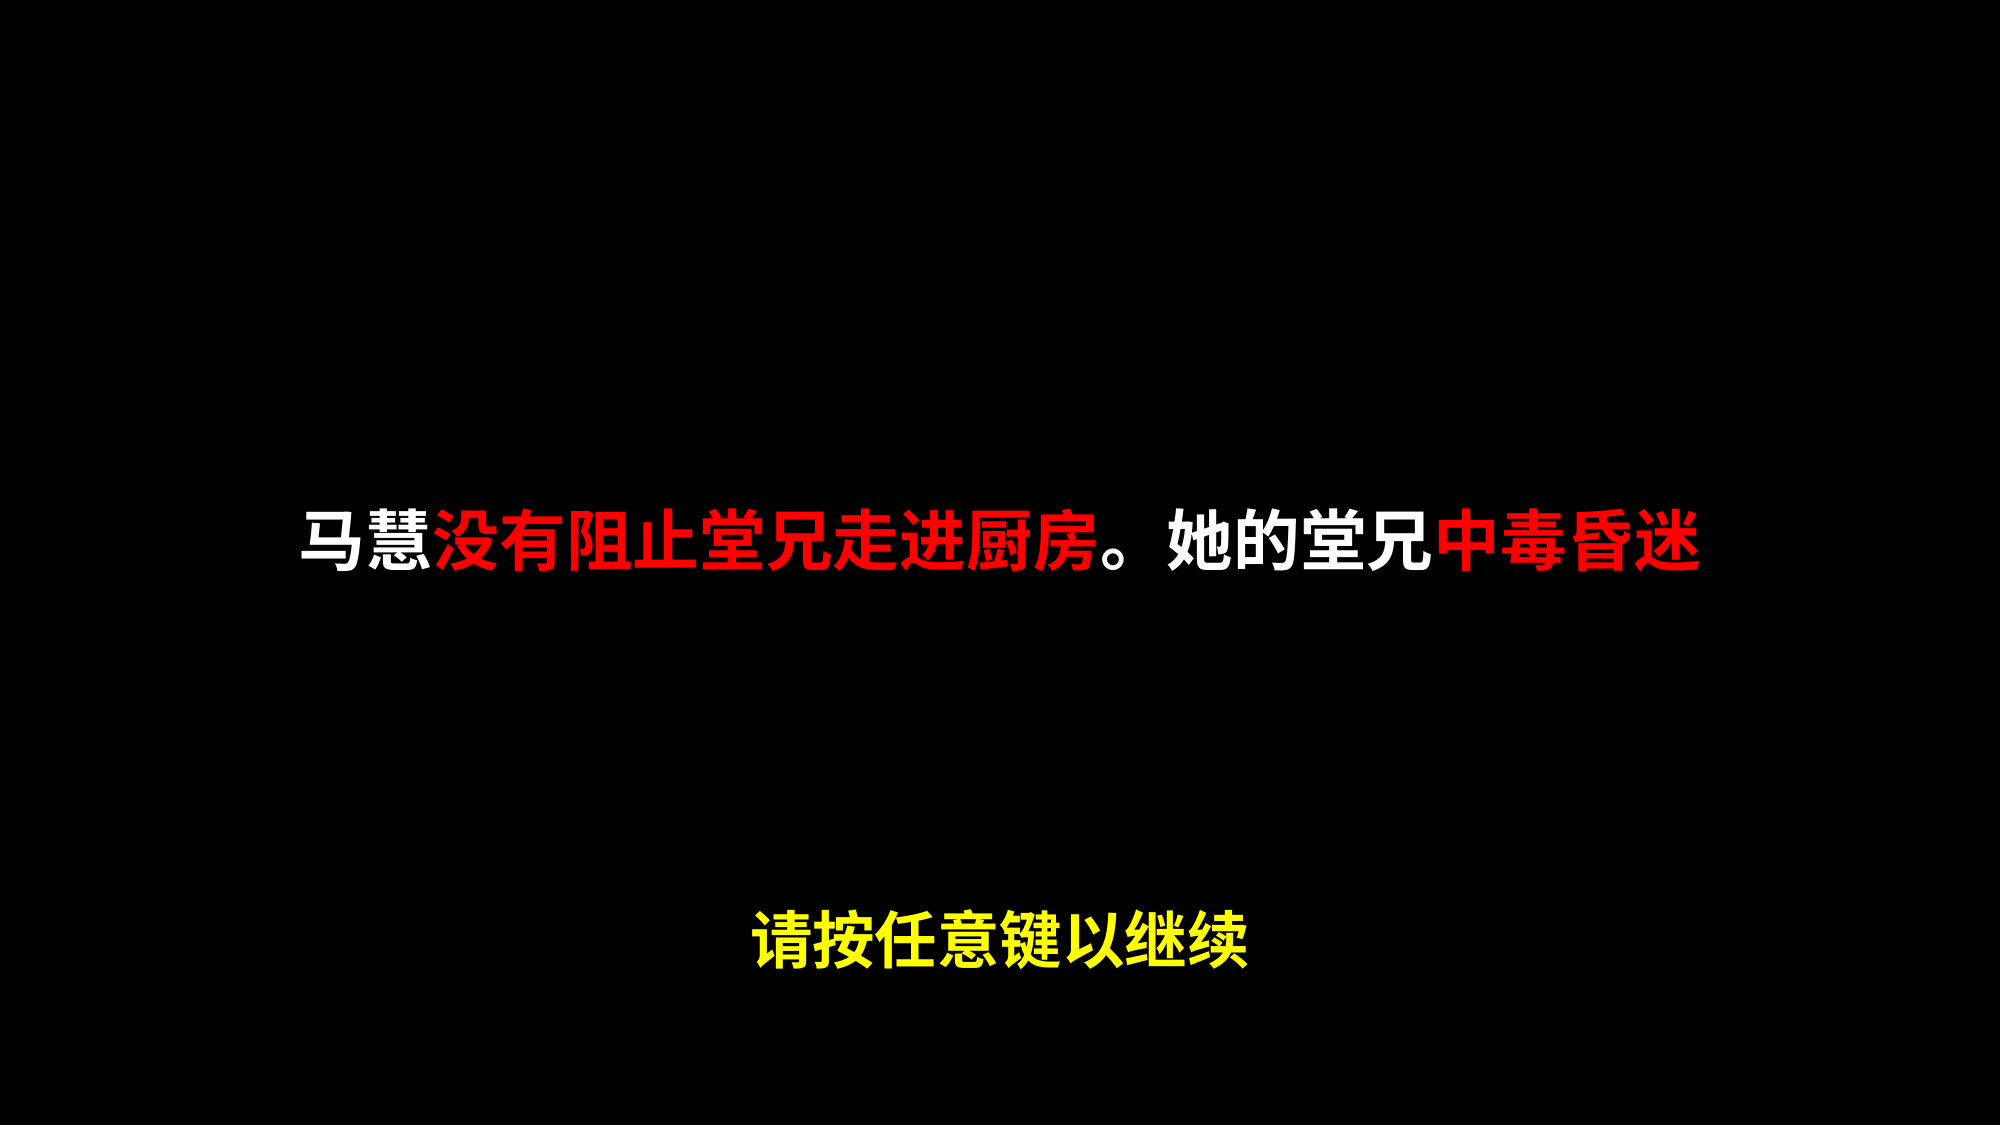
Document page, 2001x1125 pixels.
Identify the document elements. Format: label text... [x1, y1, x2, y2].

title 马慧没有阻止堂兄走进厨房。她的堂兄中毒昏迷 [249, 85, 1750, 588]
text_box 请按任意键以继续 [500, 893, 1500, 984]
